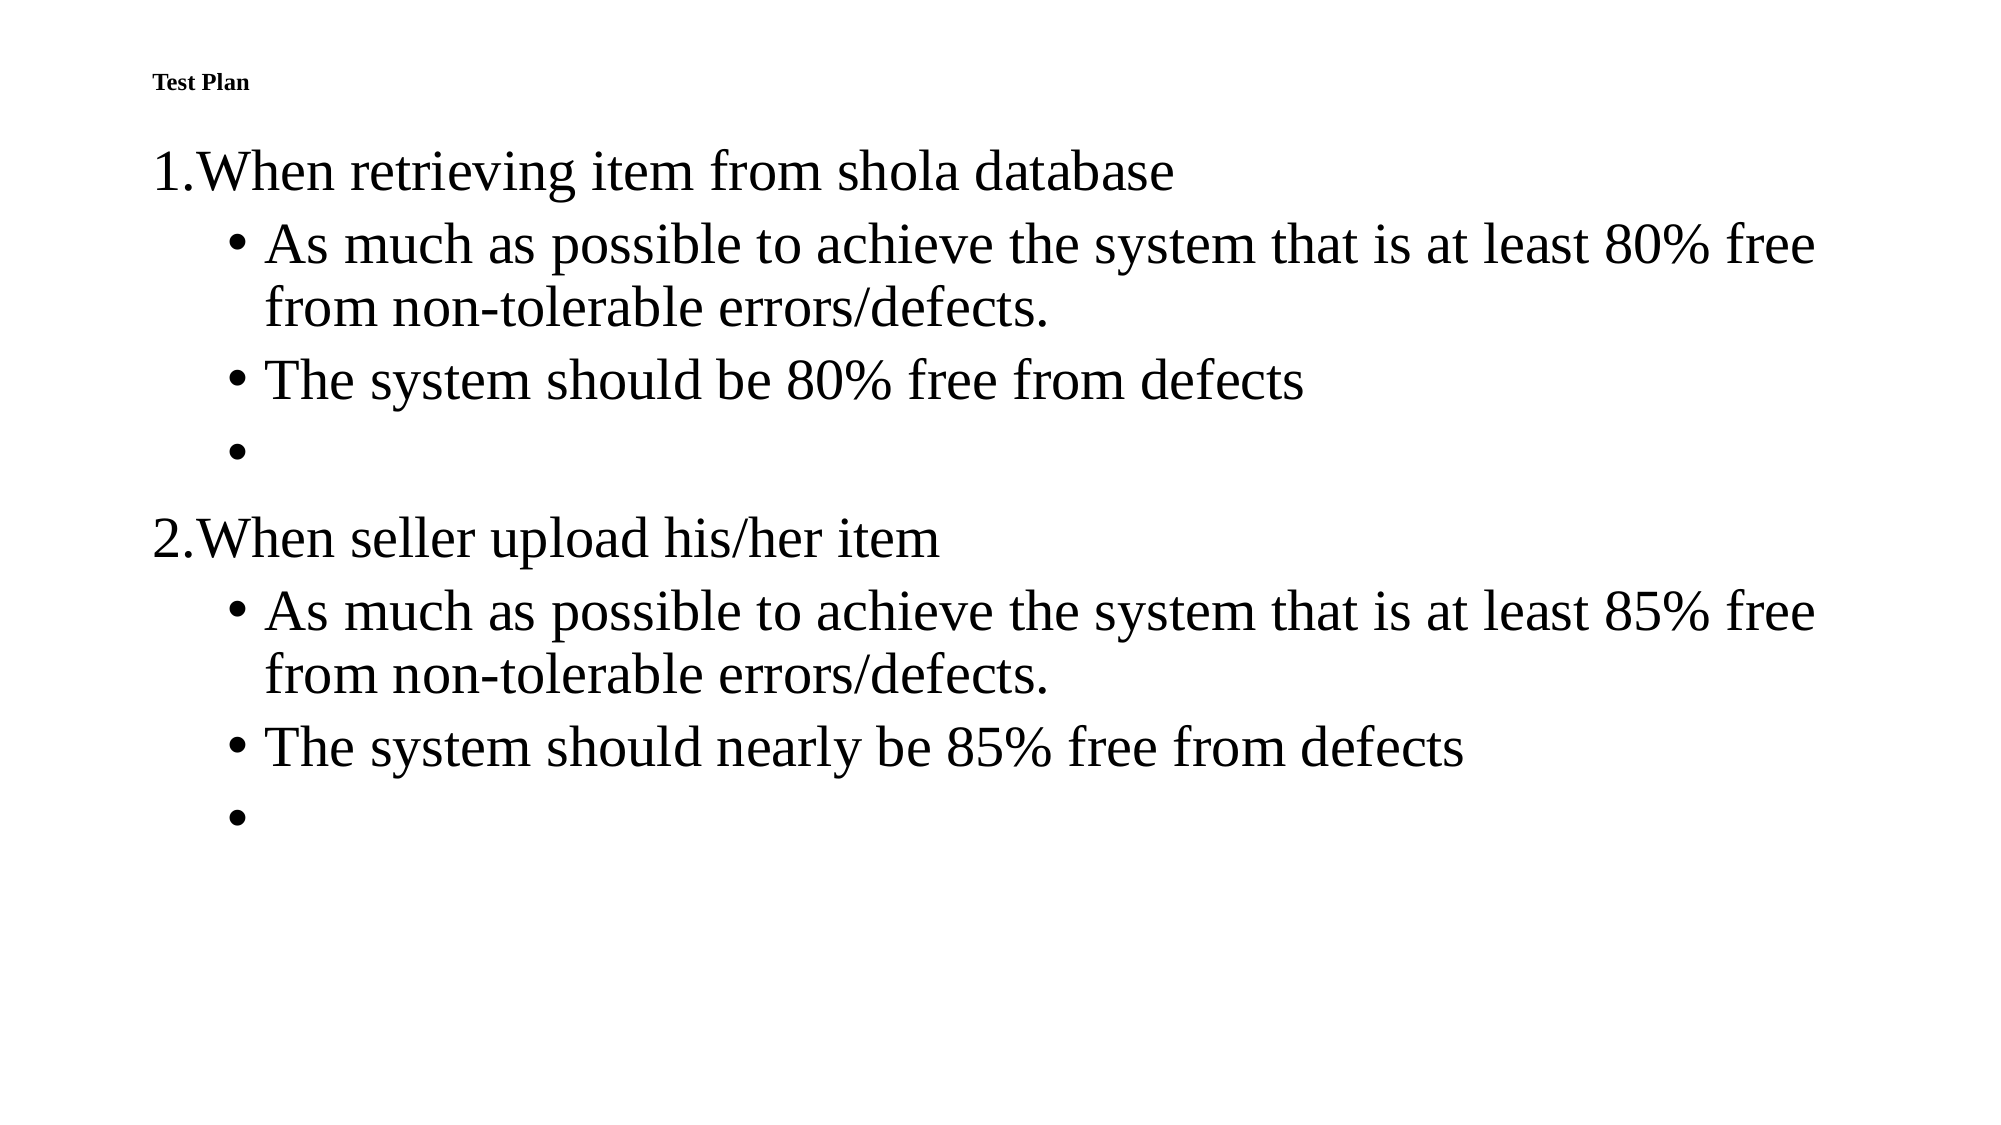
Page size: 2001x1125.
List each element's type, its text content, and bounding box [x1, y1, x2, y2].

list 1.When retrieving item from shola database As much as possible to achieve the system that is at least 80% free from non-tolerable errors/defects. The system should be 80% free from defects 2.When seller upload his/her item As much as possible to achieve the system that is at least 85% free from non-tolerable errors/defects. The system should nearly be 85% free from defects [137, 132, 1922, 1070]
title Test Plan [137, 34, 1863, 132]
